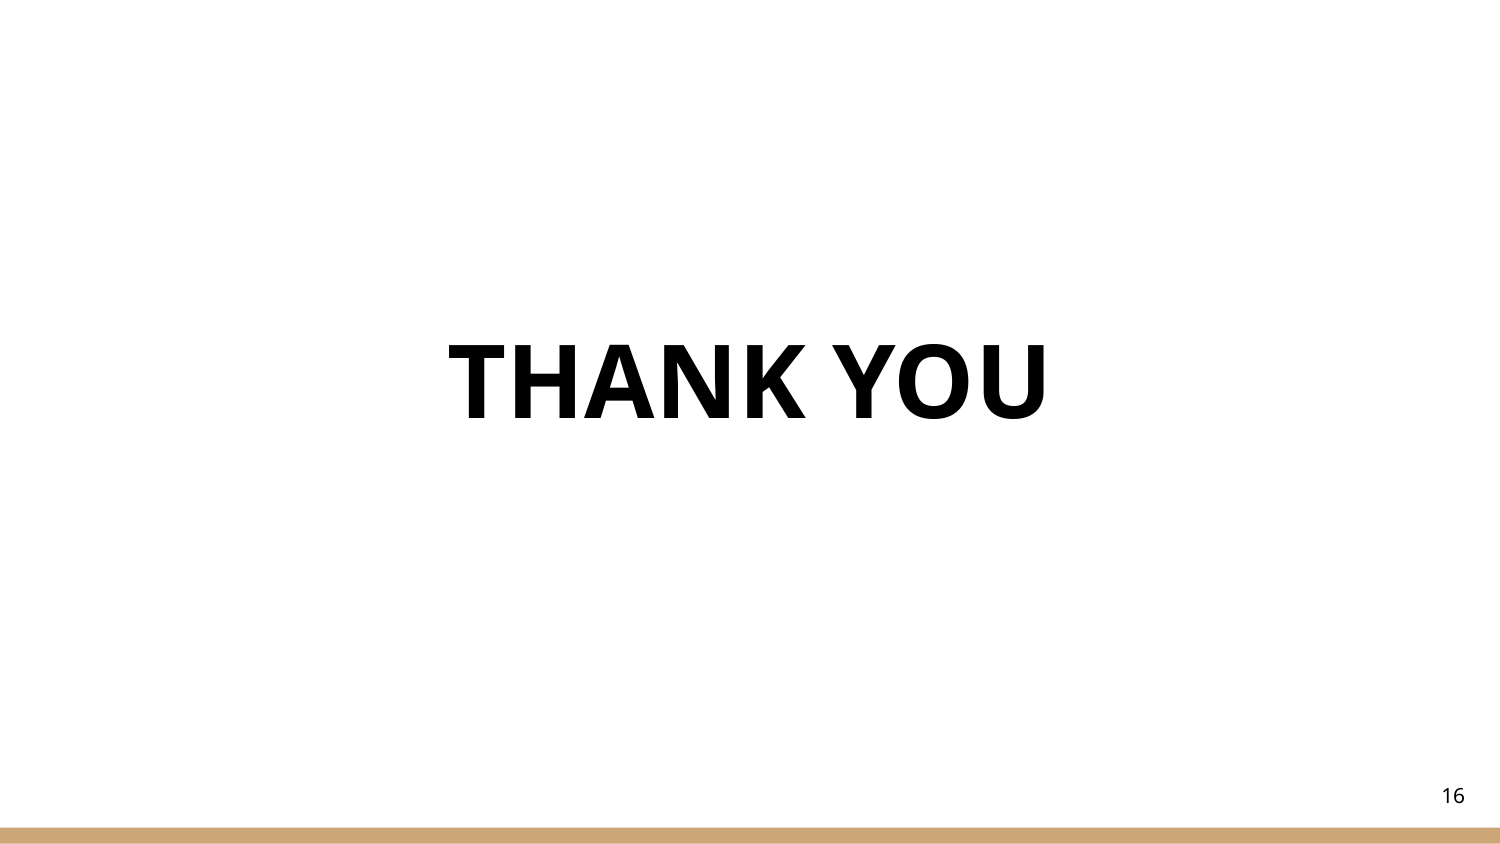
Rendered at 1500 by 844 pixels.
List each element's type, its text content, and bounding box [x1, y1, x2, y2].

list THANK YOU [51, 283, 1449, 752]
slide_number ‹#› [1389, 764, 1480, 830]
